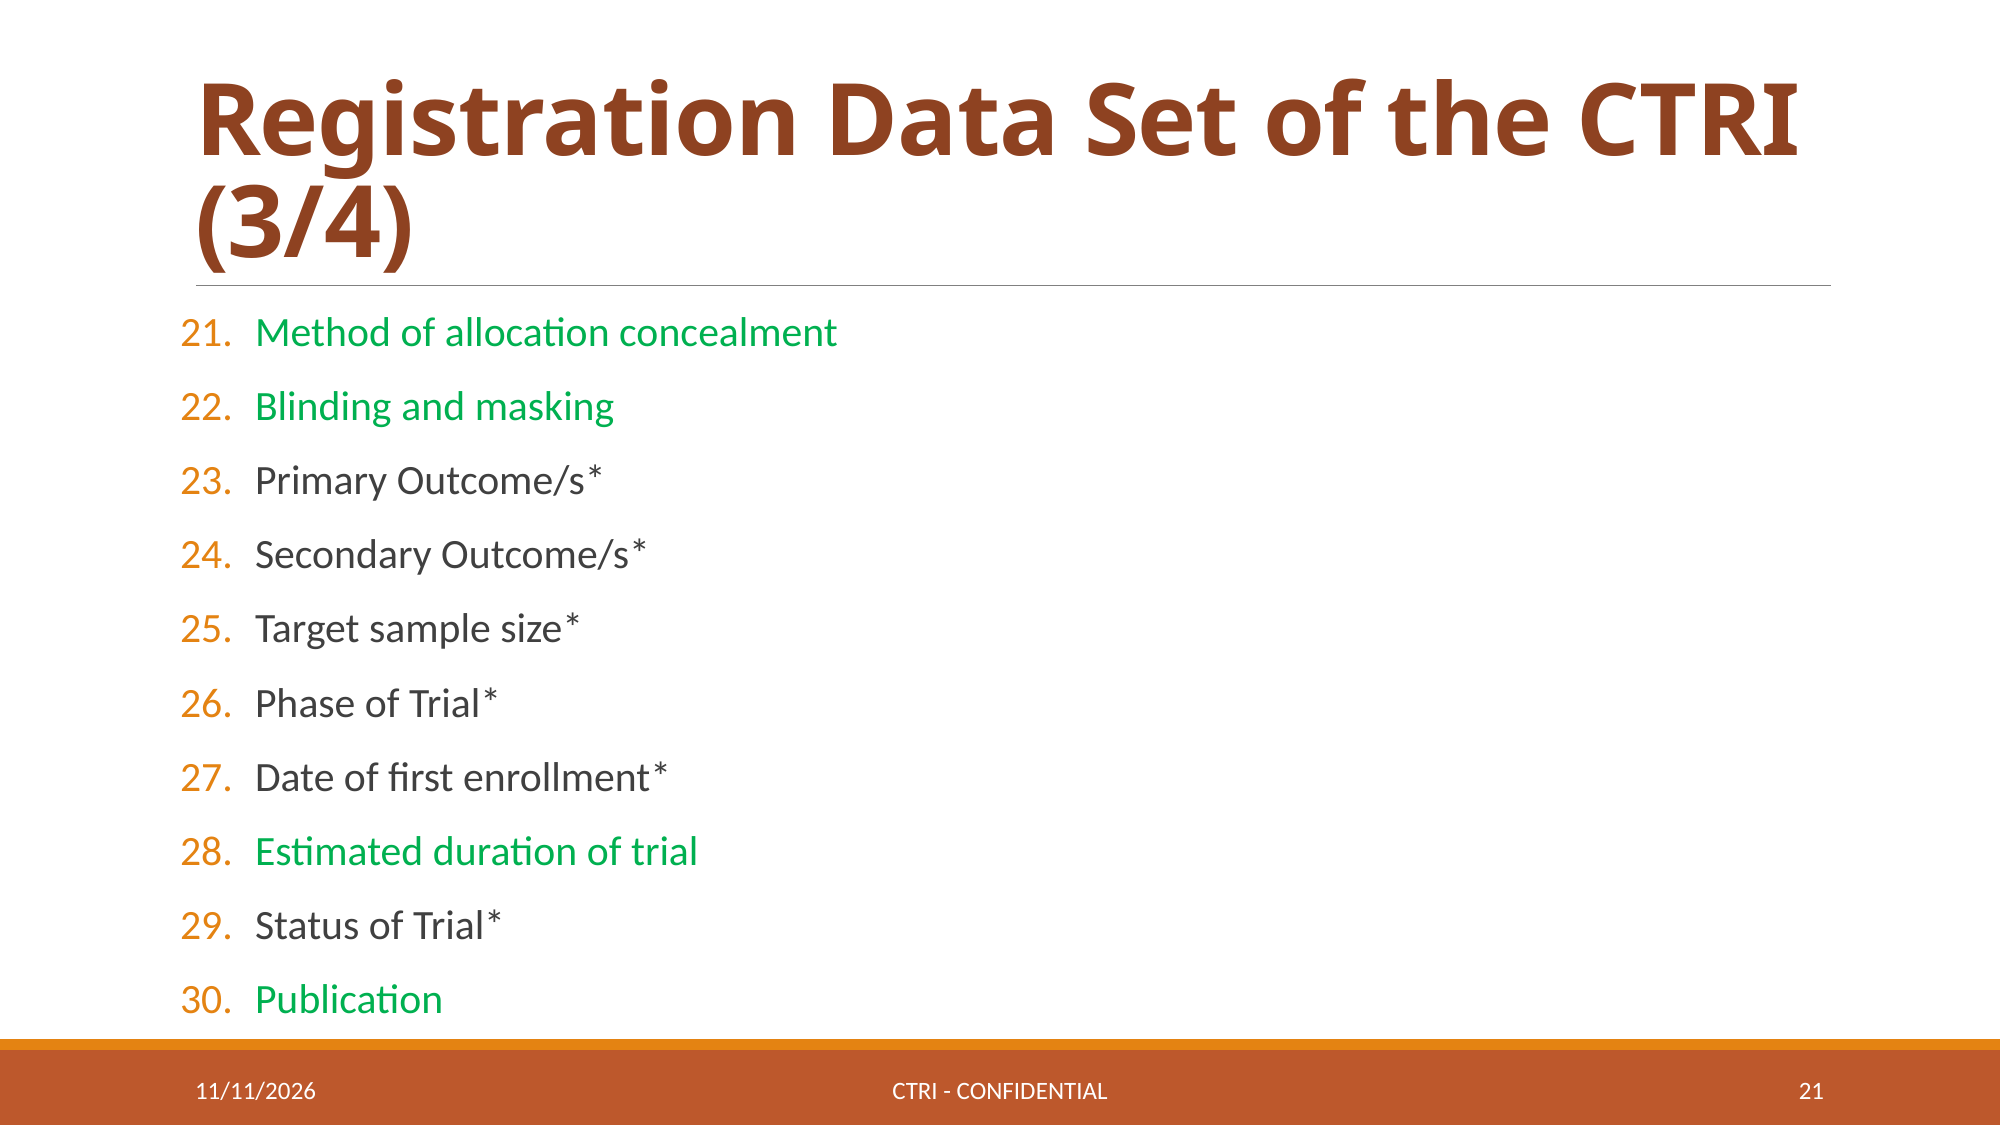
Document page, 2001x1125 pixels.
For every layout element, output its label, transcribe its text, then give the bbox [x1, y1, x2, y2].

title Registration Data Set of the CTRI (3/4) [180, 47, 1830, 285]
footer CTRI - CONFIDENTIAL [604, 1059, 1396, 1120]
list Method of allocation concealment Blinding and masking Primary Outcome/s* Secondary Outcome/s* Target sample size* Phase of Trial* Date of first enrollment* Estimated duration of trial Status of Trial* Publication [180, 302, 1830, 1024]
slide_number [180, 1059, 586, 1120]
slide_number 21 [1624, 1059, 1840, 1120]
